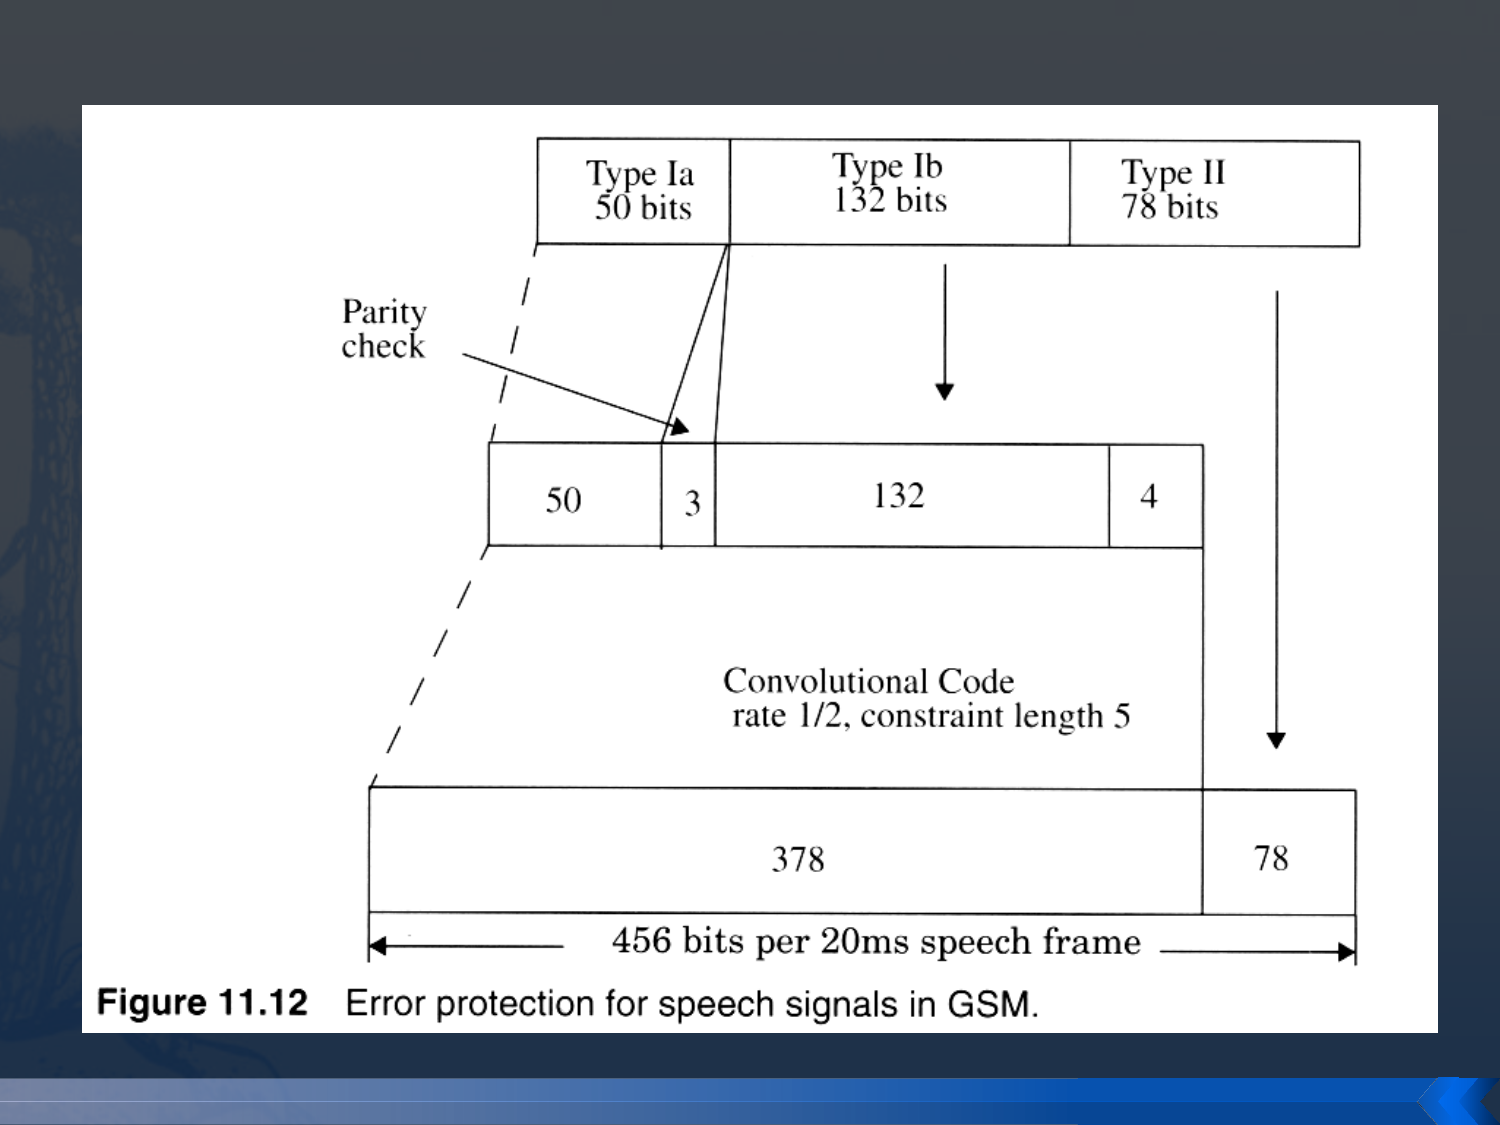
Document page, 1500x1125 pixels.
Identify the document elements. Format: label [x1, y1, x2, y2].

picture [81, 104, 1439, 1034]
